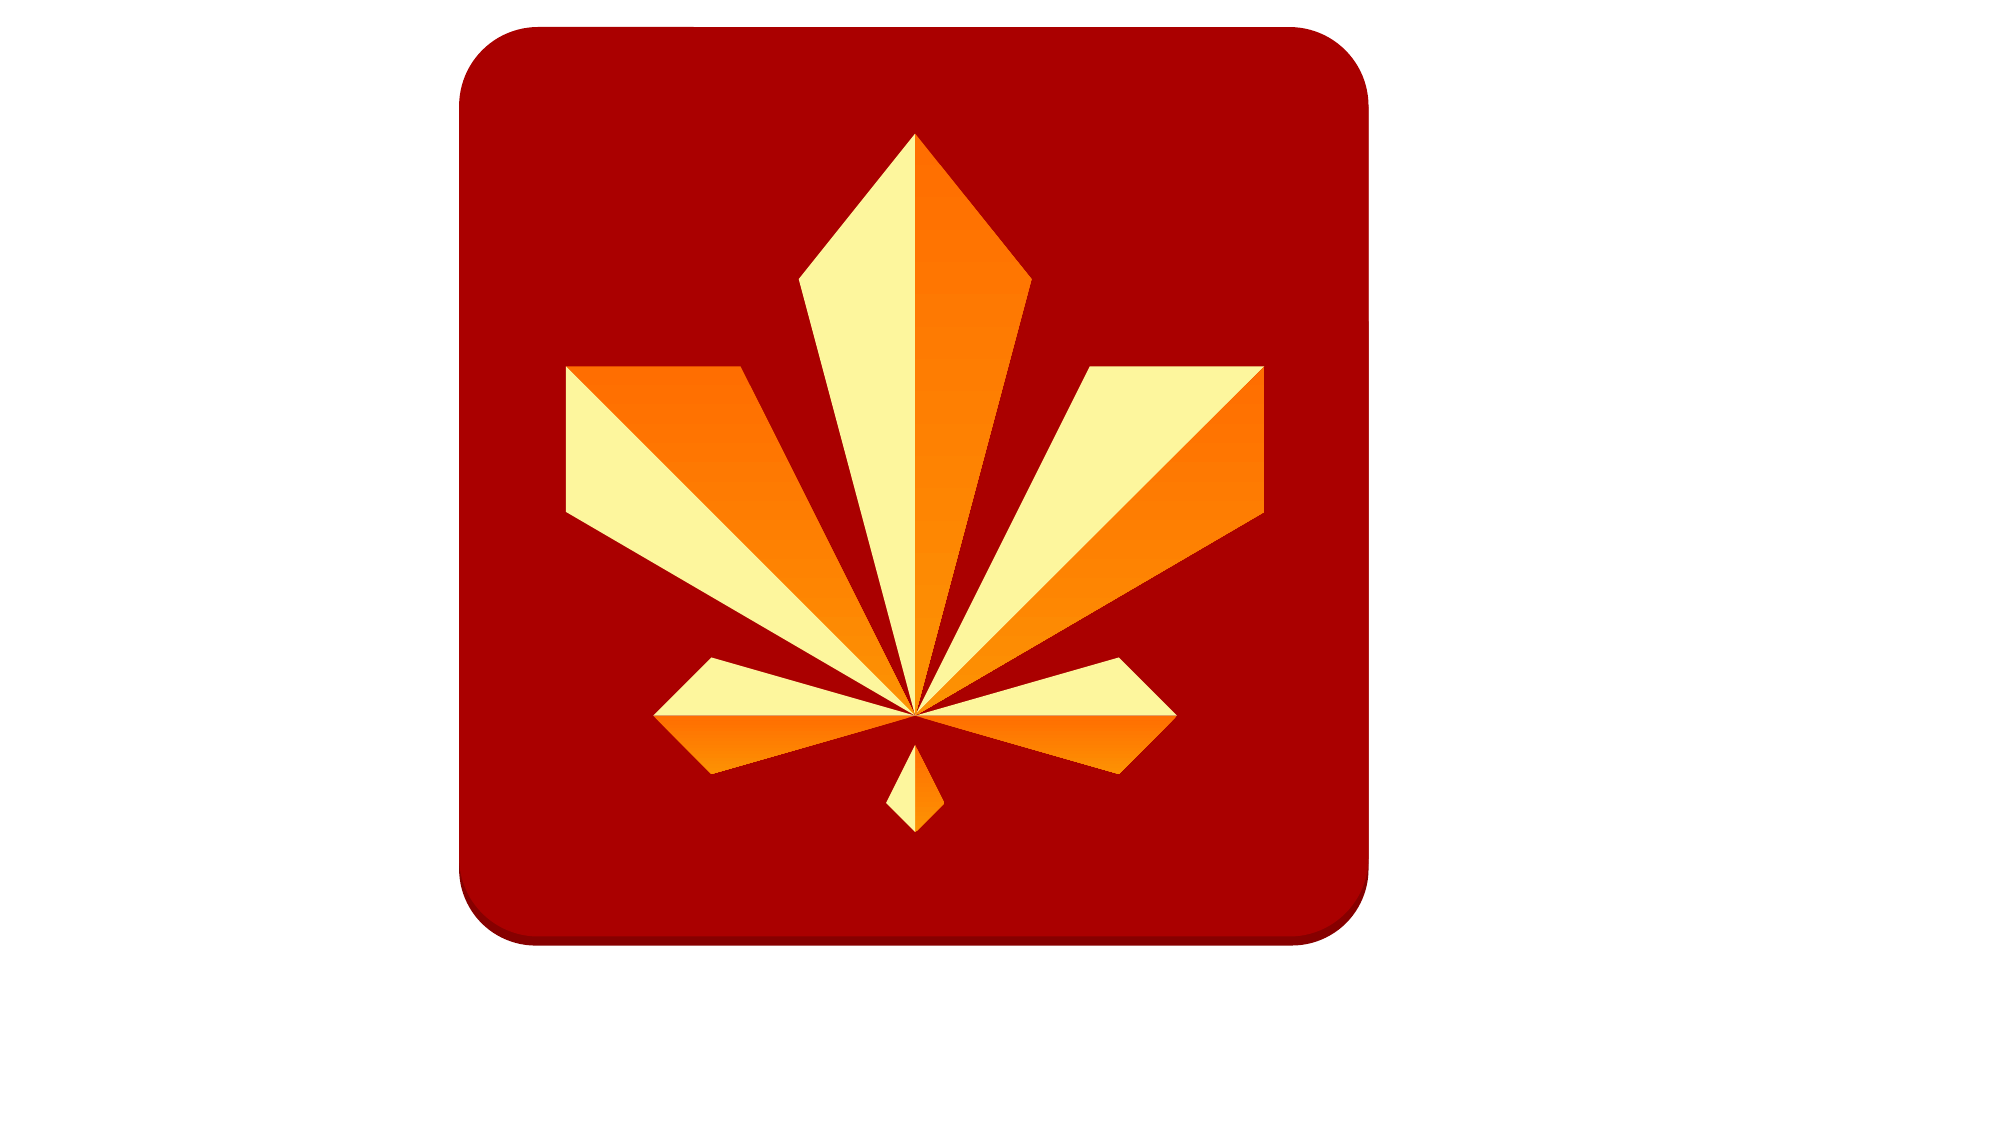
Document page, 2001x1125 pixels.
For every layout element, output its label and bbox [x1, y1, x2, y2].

text_box [565, 132, 1263, 831]
text_box [458, 867, 1370, 947]
text_box [458, 25, 1370, 938]
